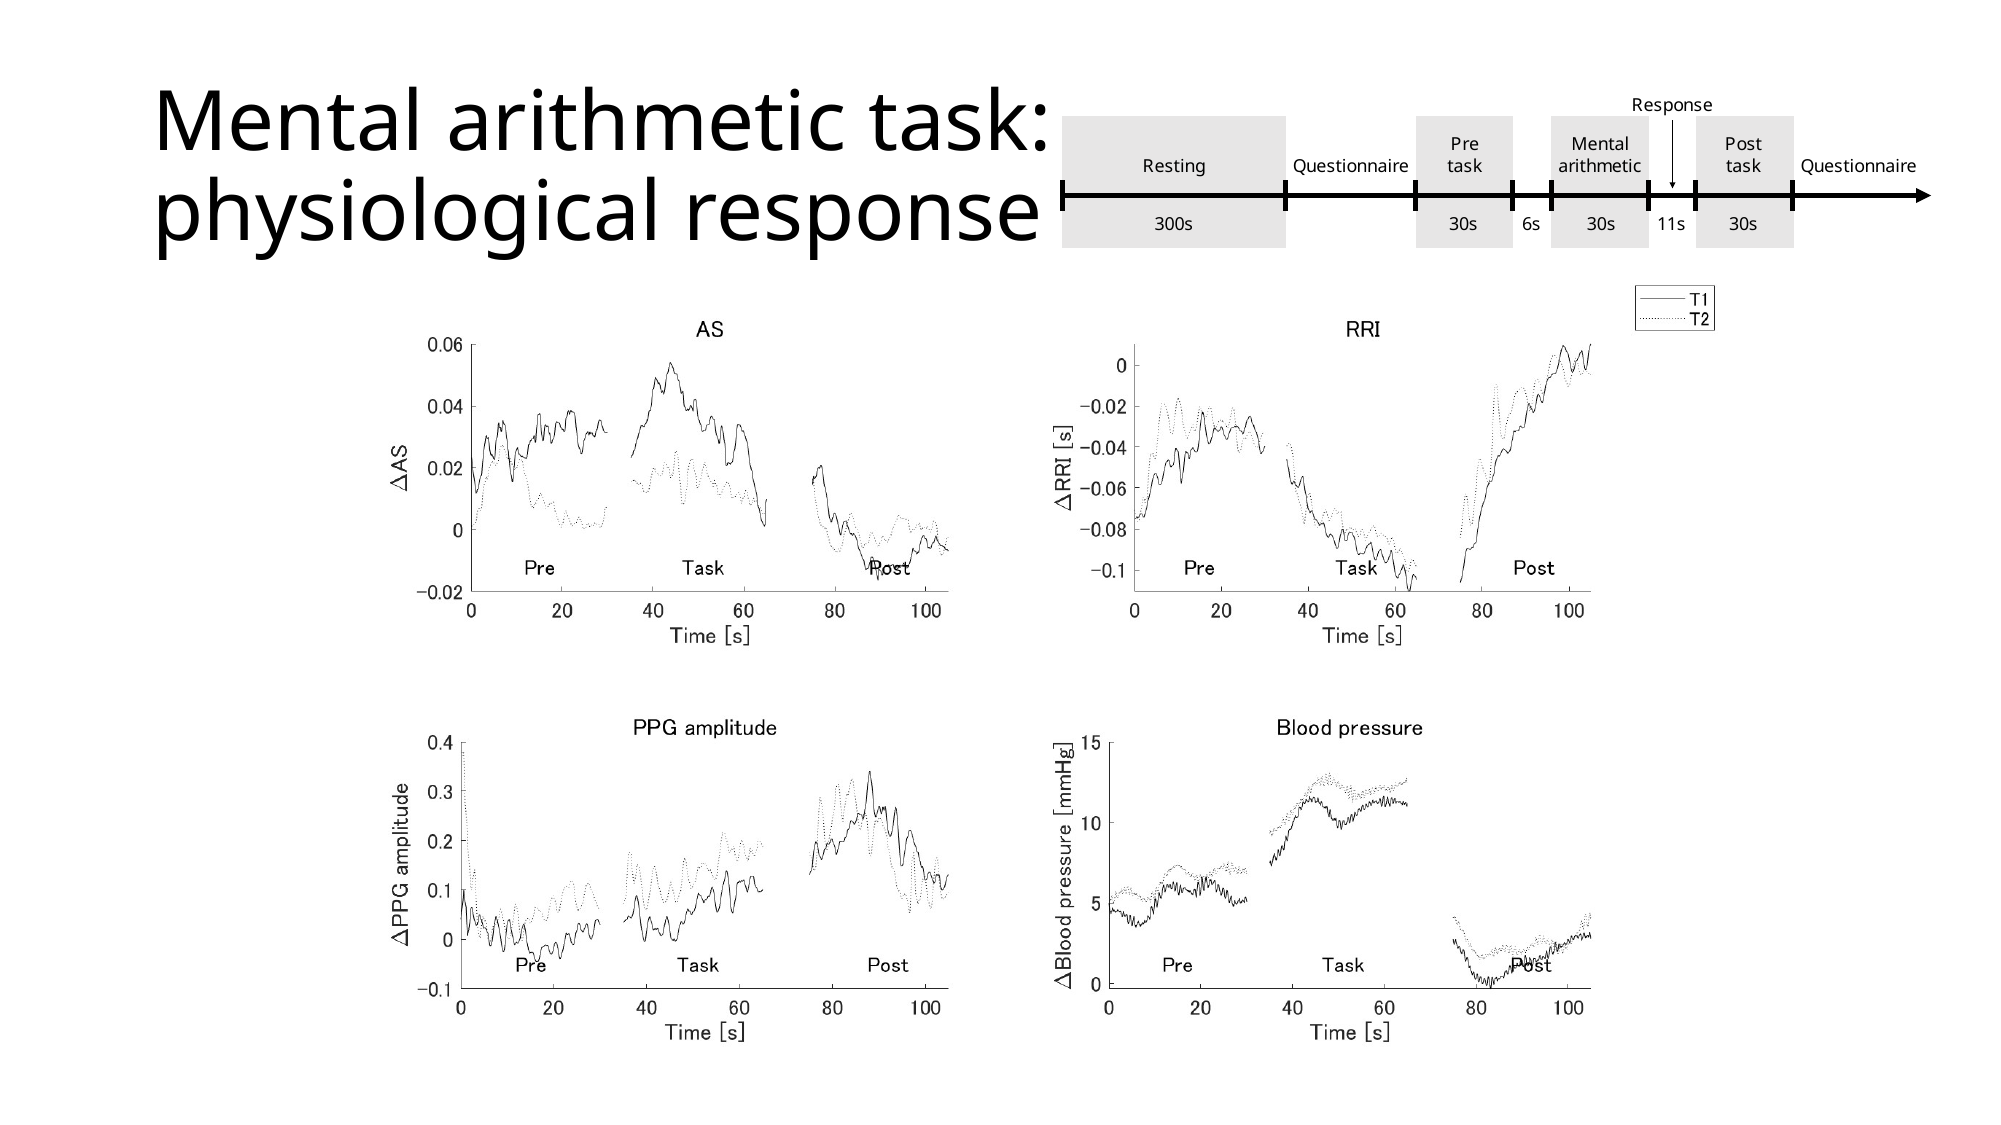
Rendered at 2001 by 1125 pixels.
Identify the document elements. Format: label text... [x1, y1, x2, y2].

picture [271, 277, 1729, 1097]
picture [1060, 89, 1947, 249]
title Mental arithmetic task: physiological response [137, 59, 1863, 278]
